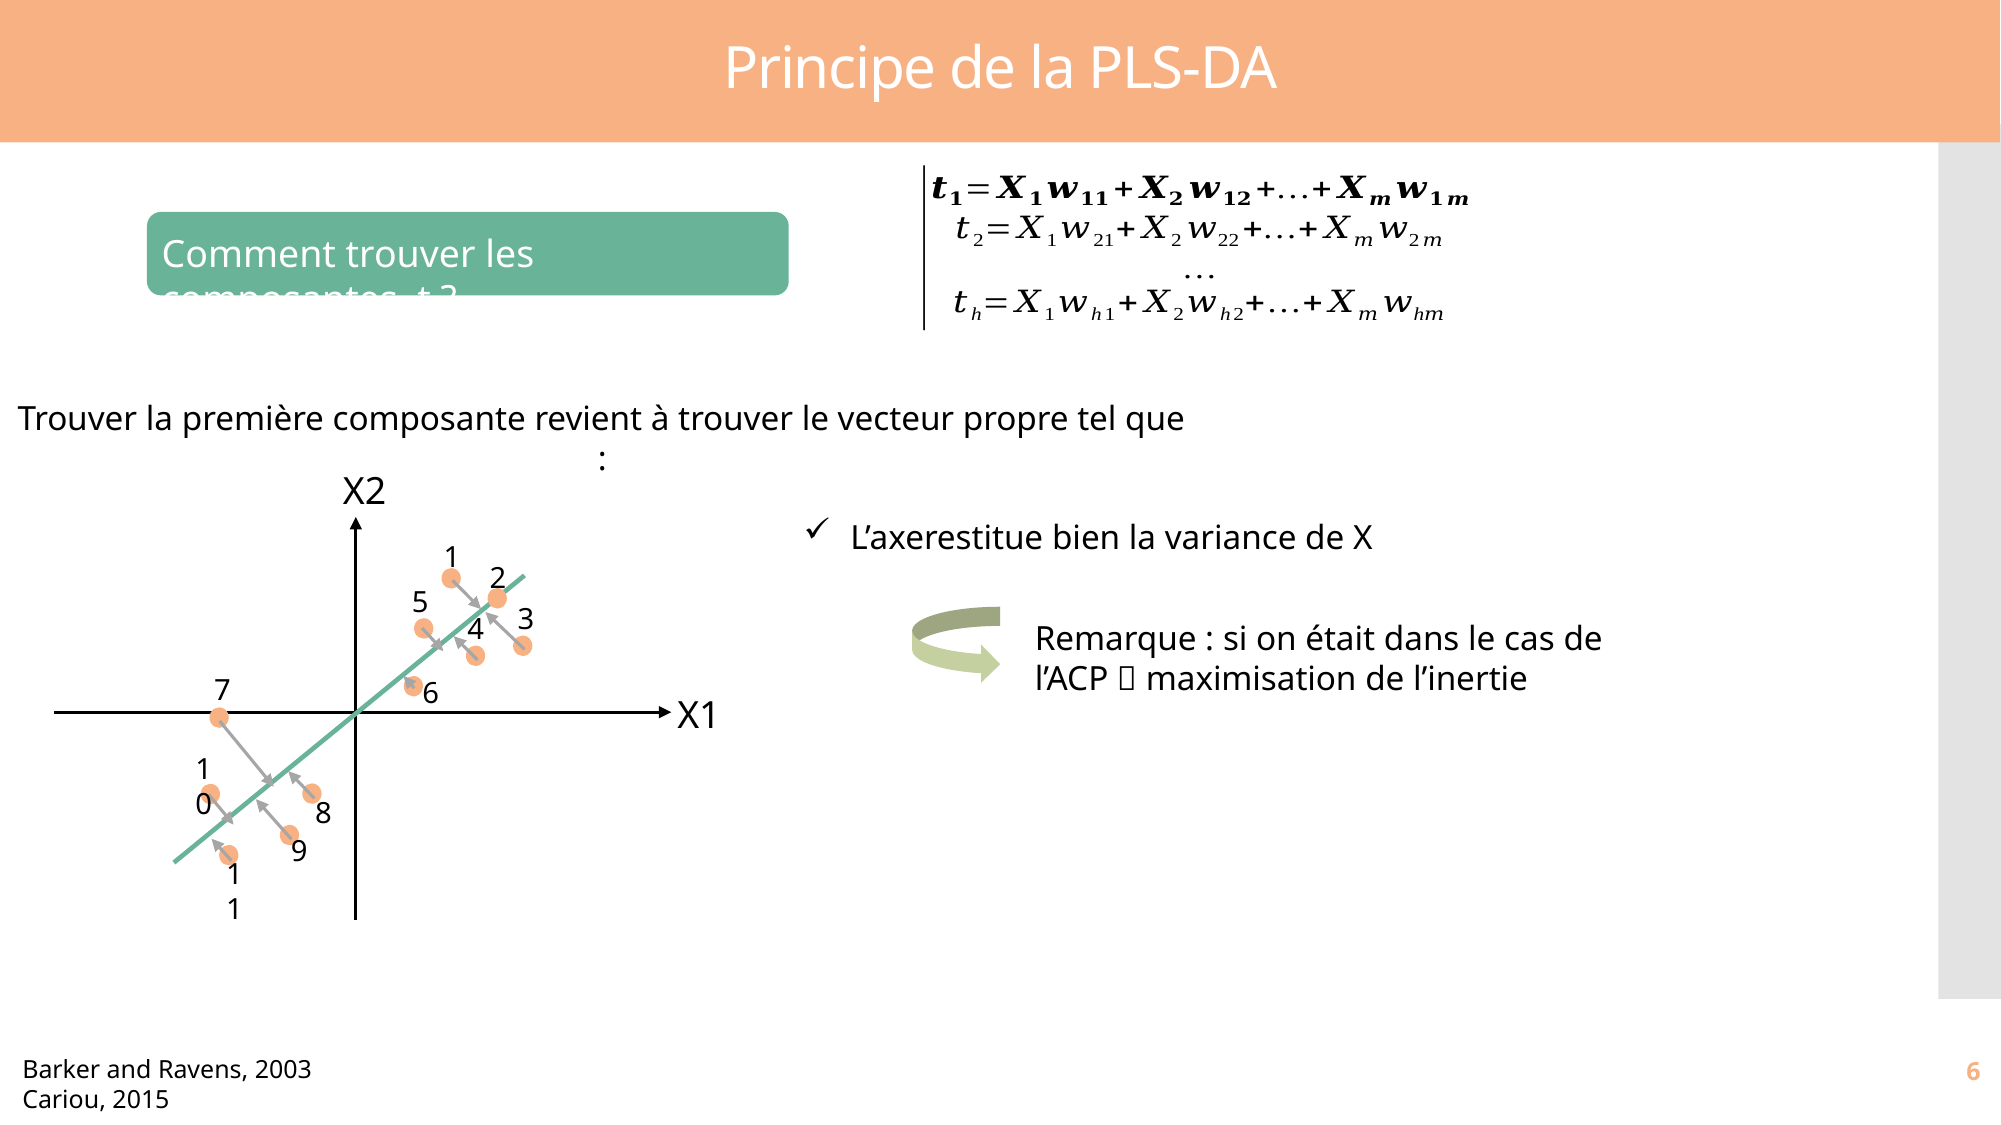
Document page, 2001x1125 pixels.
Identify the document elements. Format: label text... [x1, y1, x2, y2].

slide_number 6 [1744, 1042, 1996, 1103]
text_box [146, 211, 790, 286]
title Principe de la PLS-DA [1, 0, 2000, 139]
text_box Barker and Ravens, 2003 Cariou, 2015 [7, 1045, 368, 1121]
text_box [0, 143, 583, 1029]
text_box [180, 531, 547, 899]
text_box [0, 0, 2000, 143]
text_box X1 [662, 683, 746, 744]
text_box Comment trouver les composantes t ? [146, 222, 789, 328]
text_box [911, 606, 1642, 706]
text_box X2 [328, 459, 411, 520]
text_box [173, 575, 180, 863]
